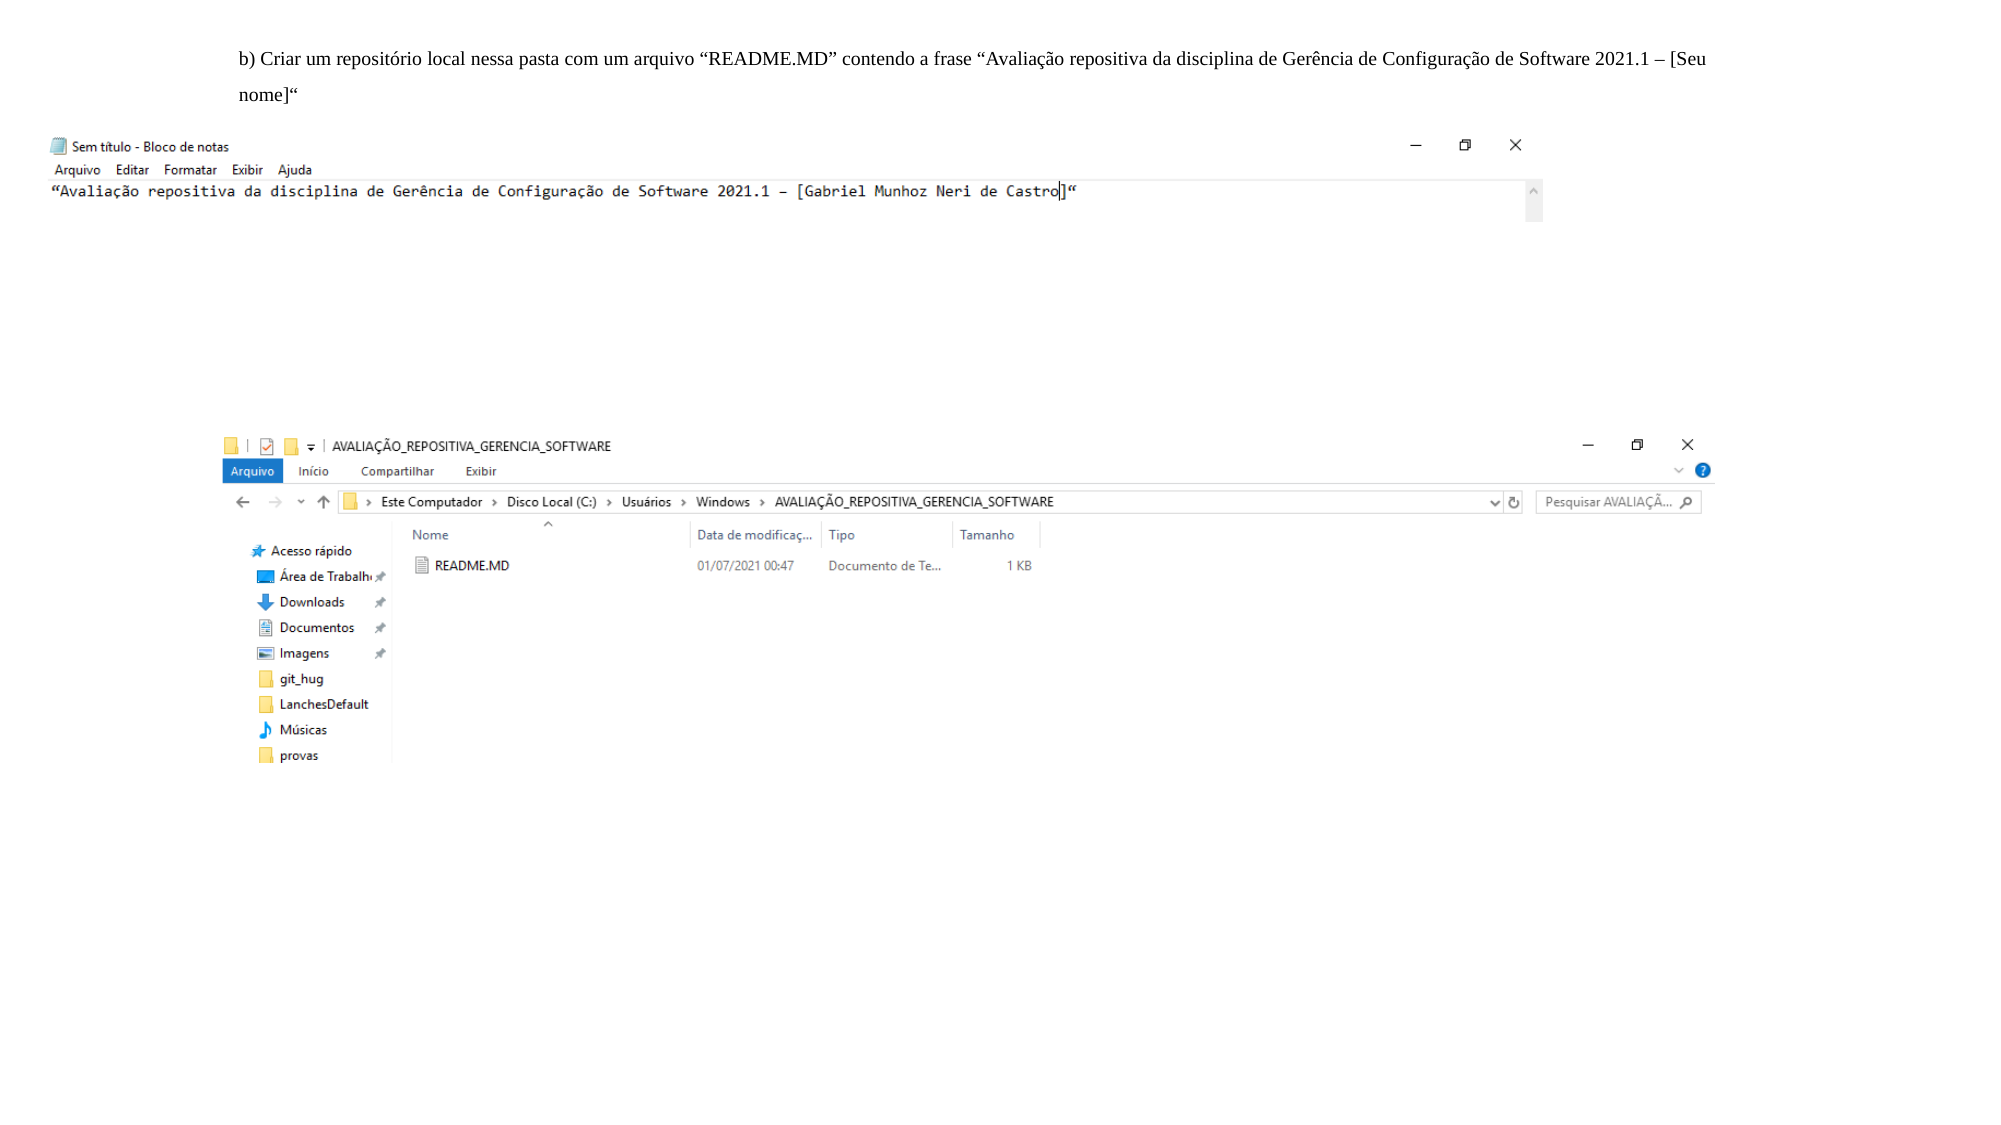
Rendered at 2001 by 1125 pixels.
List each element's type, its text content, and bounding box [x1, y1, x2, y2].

picture [222, 434, 1724, 763]
title b) Criar um repositório local nessa pasta com um arquivo “README.MD” contendo a frase “Avaliação repositiva da disciplina de Gerência de Configuração de Software 2021.1 – [Seu nome]“ [223, 26, 1724, 113]
picture [47, 135, 1549, 222]
